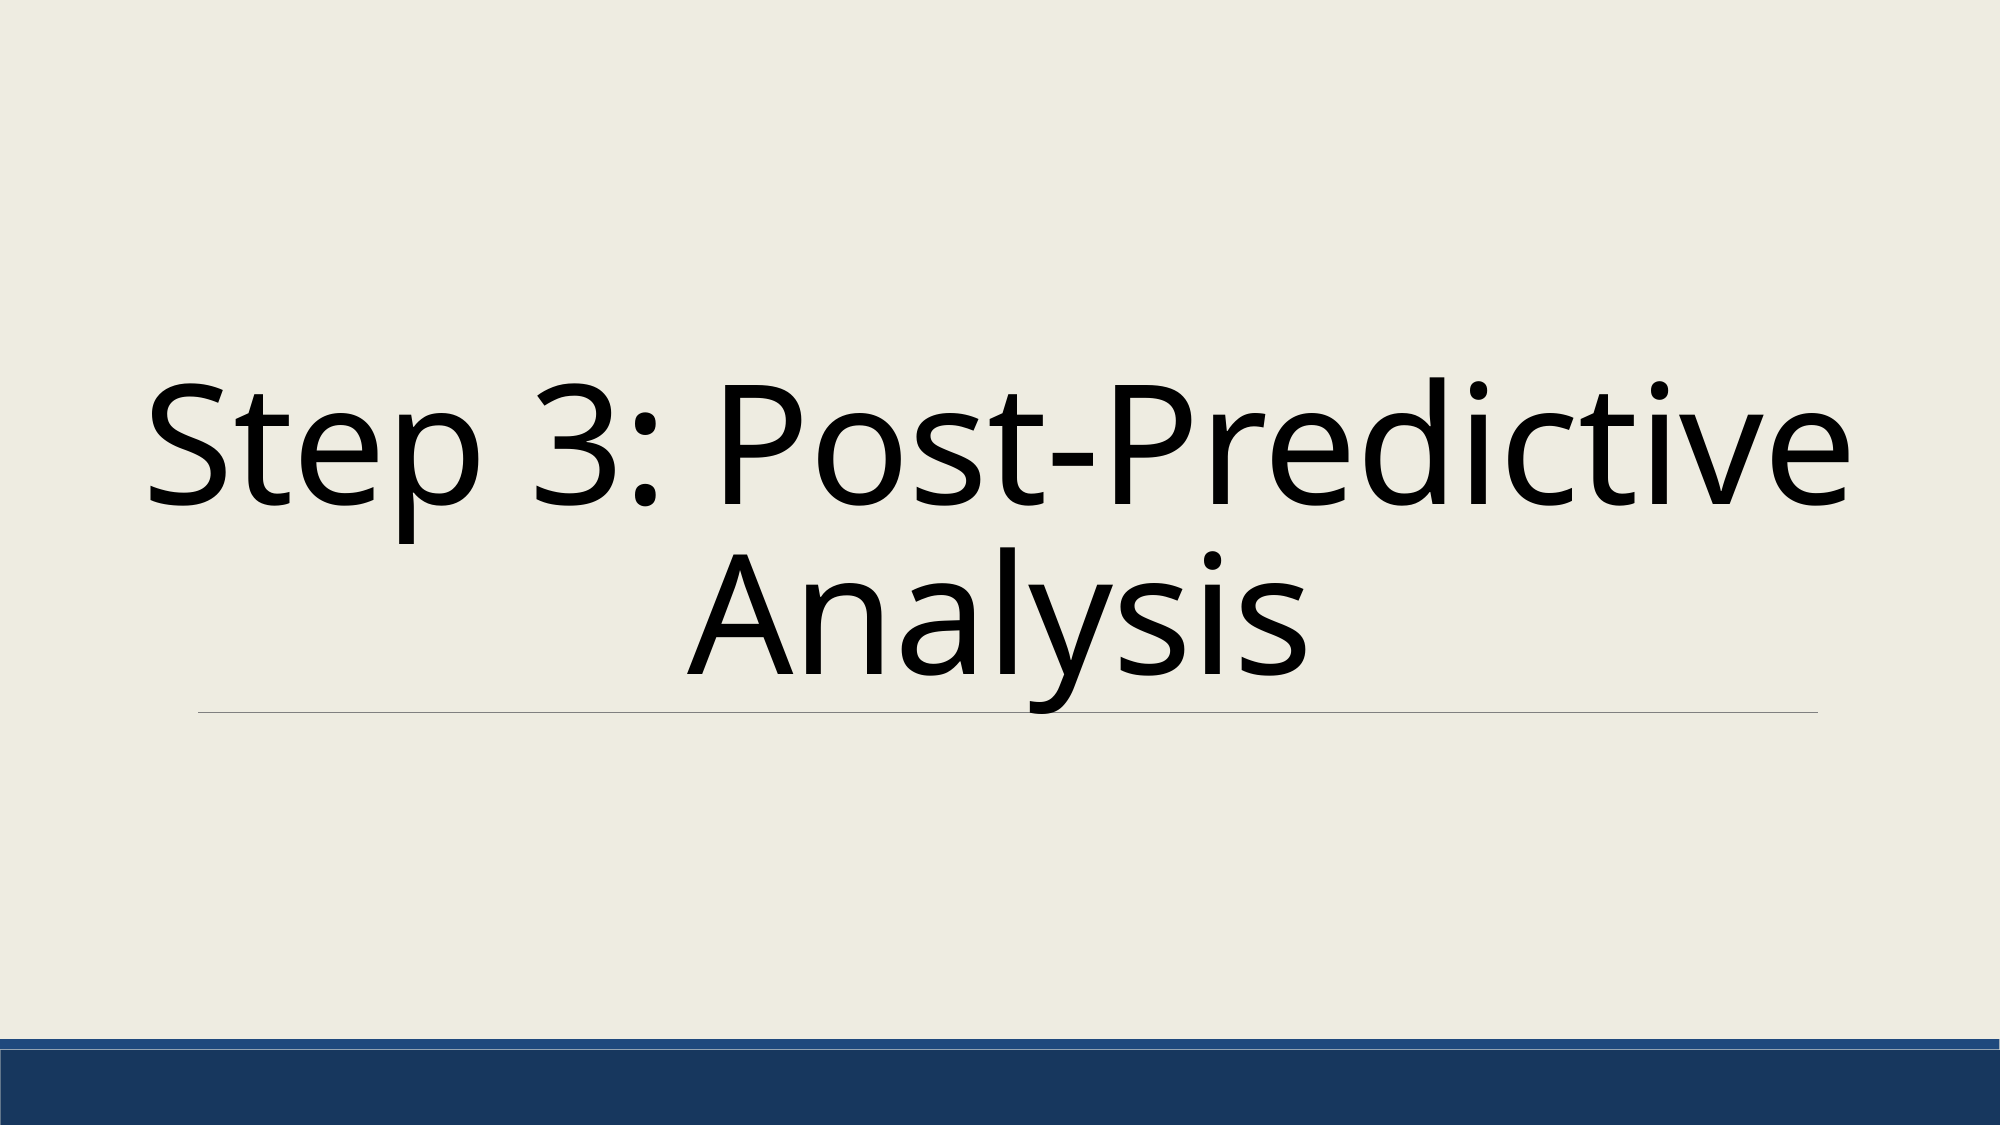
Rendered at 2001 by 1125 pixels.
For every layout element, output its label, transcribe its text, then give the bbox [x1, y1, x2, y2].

title Step 3: Post-Predictive Analysis [0, 131, 2000, 717]
